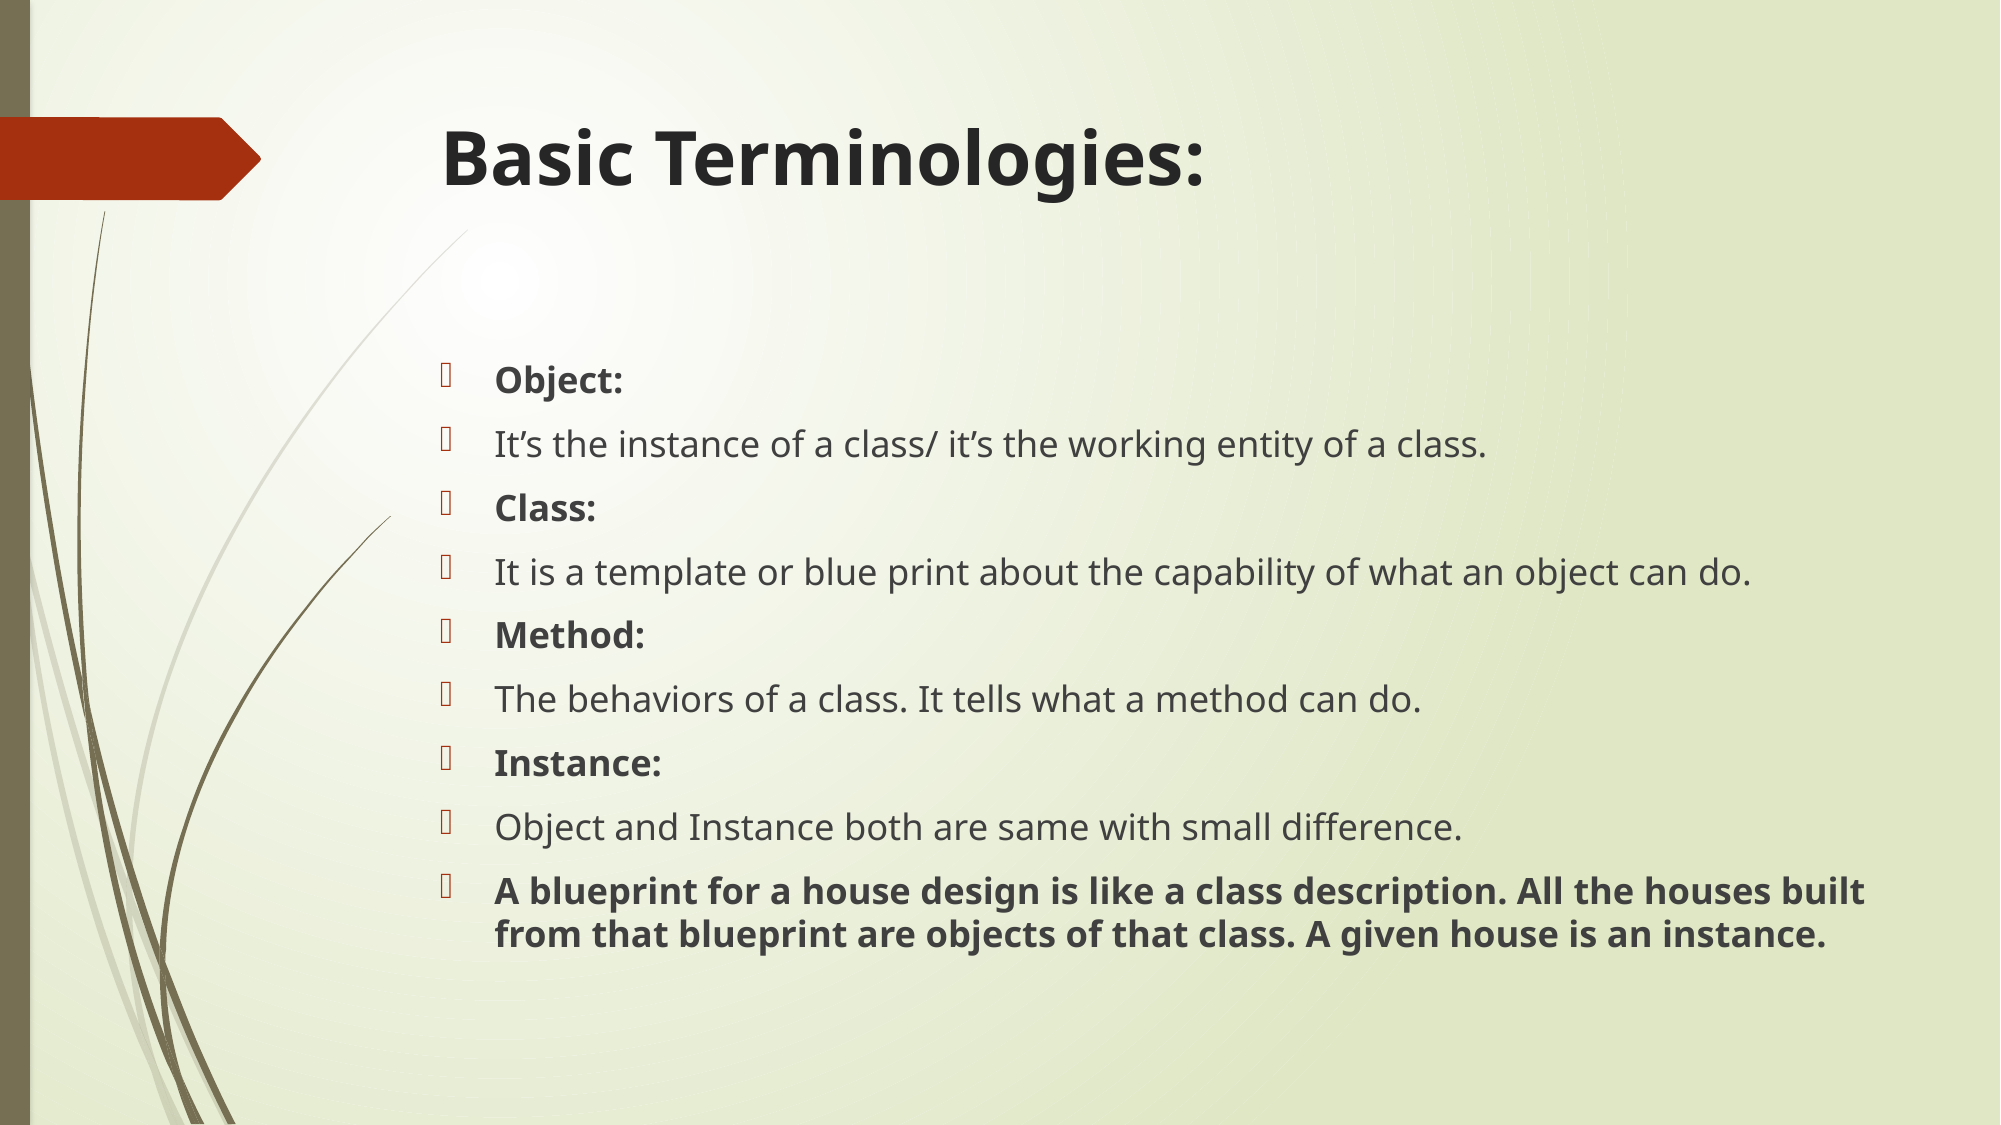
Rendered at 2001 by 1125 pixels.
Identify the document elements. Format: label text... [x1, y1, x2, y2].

title Basic Terminologies: [425, 102, 1888, 313]
list Object: It’s the instance of a class/ it’s the working entity of a class. Class: It is a template or blue print about the capability of what an object can do. Method: The behaviors of a class. It tells what a method can do. Instance: Object and Instance both are same with small difference. A blueprint for a house design is like a class description. All the houses built from that blueprint are objects of that class. A given house is an instance. [424, 350, 1888, 970]
